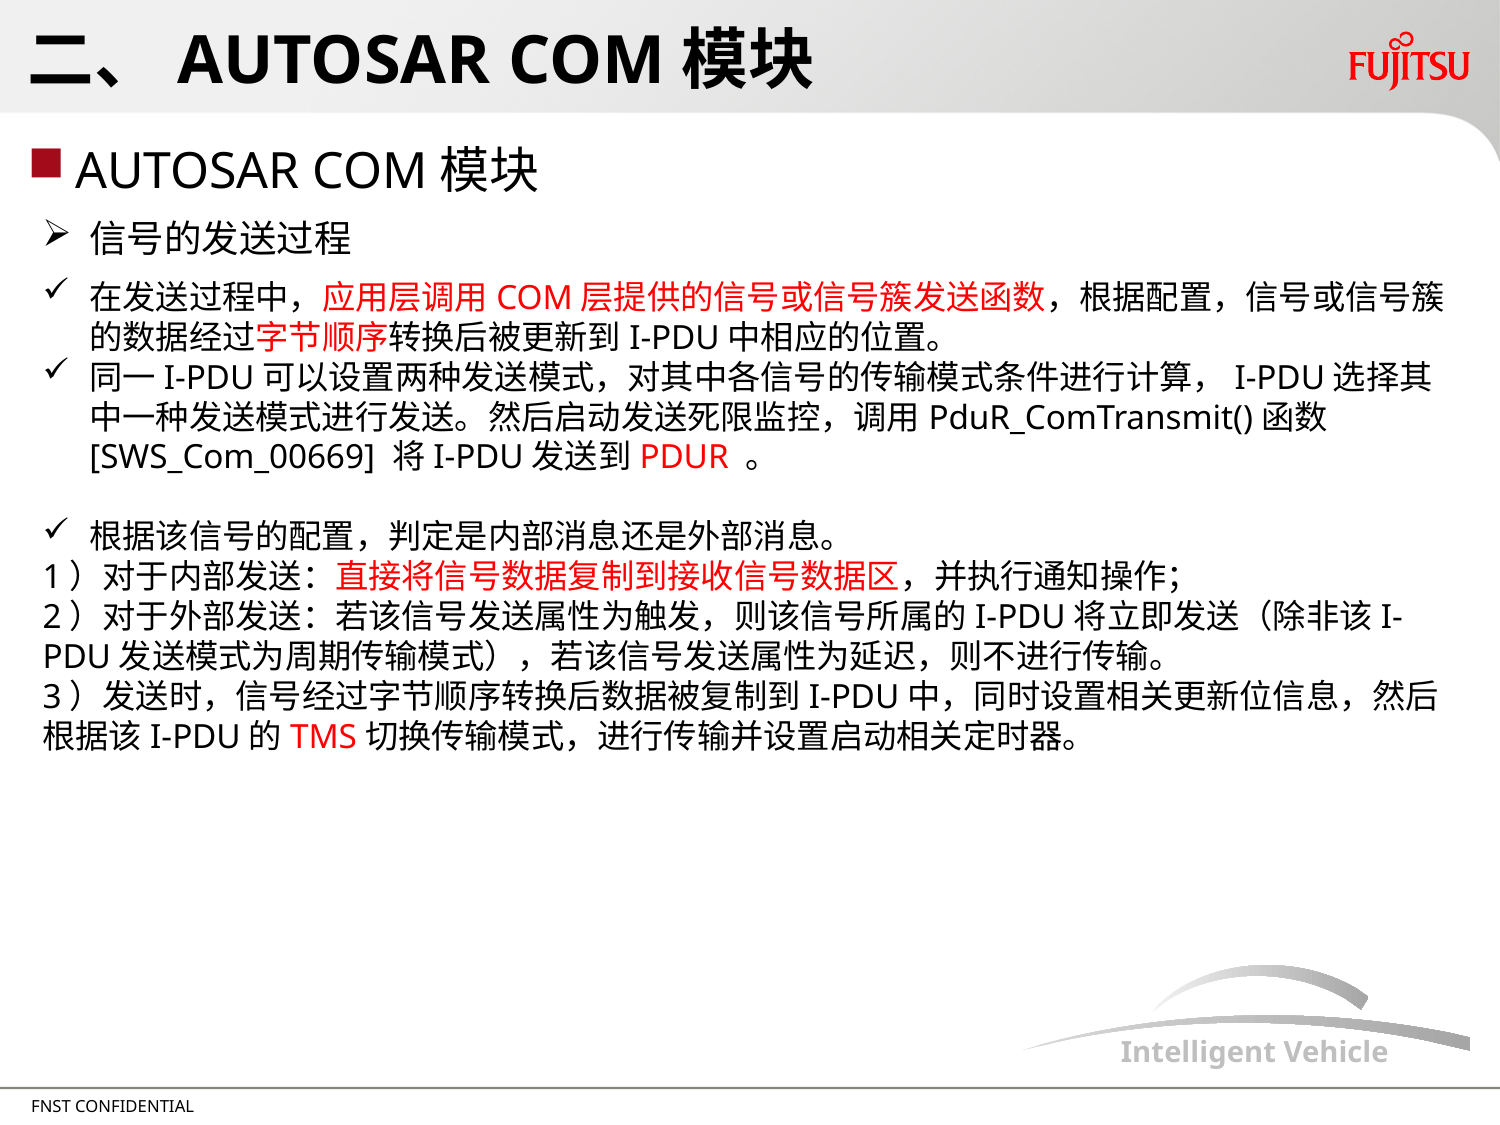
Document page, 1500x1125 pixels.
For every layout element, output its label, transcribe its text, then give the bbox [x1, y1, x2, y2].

text_box 信号的发送过程 [27, 208, 1473, 268]
list AUTOSAR COM模块 [27, 142, 1469, 208]
picture [0, 0, 1500, 176]
title 二、AUTOSAR COM模块 [27, 0, 1317, 114]
text_box 在发送过程中，应用层调用COM层提供的信号或信号簇发送函数，根据配置，信号或信号簇的数据经过字节顺序转换后被更新到I-PDU中相应的位置。 同一I-PDU可以设置两种发送模式，对其中各信号的传输模式条件进行计算，I-PDU选择其中一种发送模式进行发送。然后启动发送死限监控，调用PduR_ComTransmit()函数 [SWS_Com_00669] 将I-PDU发送到PDUR 。 根据该信号的配置，判定是内部消息还是外部消息。 1）对于内部发送：直接将信号数据复制到接收信号数据区，并执行通知操作； 2）对于外部发送：若该信号发送属性为触发，则该信号所属的I-PDU将立即发送（除非该I-PDU发送模式为周期传输模式），若该信号发送属性为延迟，则不进行传输。 3）发送时，信号经过字节顺序转换后数据被复制到I-PDU中，同时设置相关更新位信息，然后根据该I-PDU的TMS切换传输模式，进行传输并设置启动相关定时器。 [27, 268, 1469, 763]
